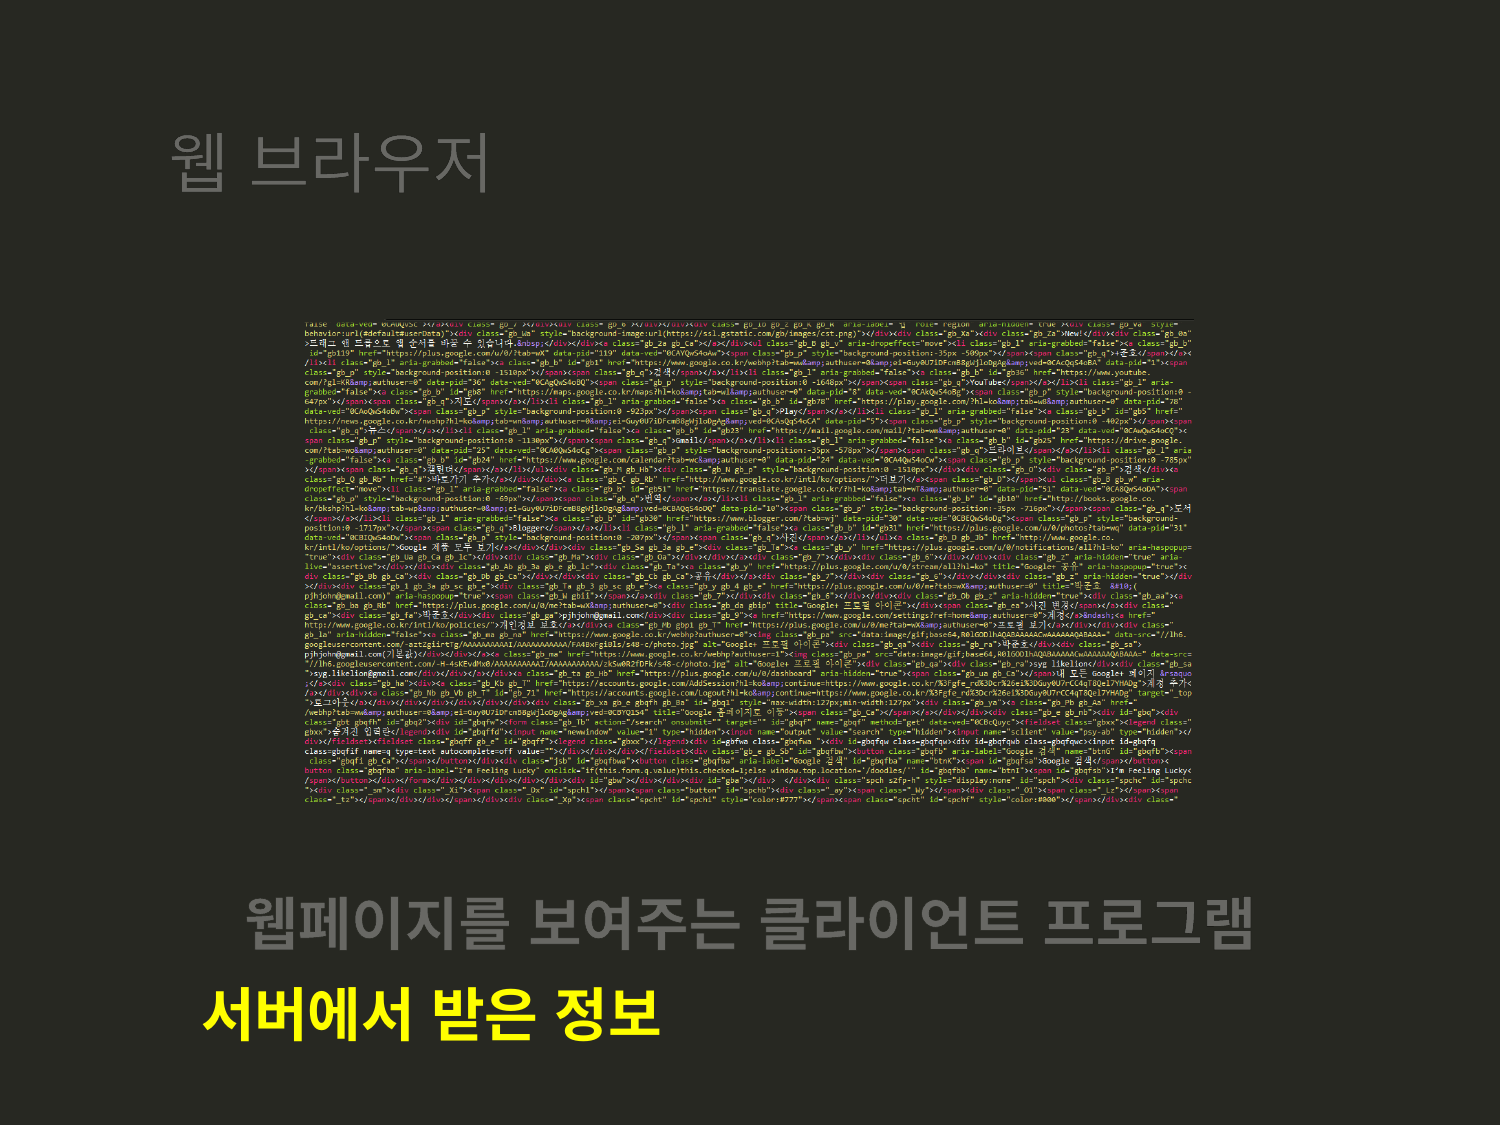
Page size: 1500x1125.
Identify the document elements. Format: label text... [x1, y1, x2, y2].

text_box 웹페이지를 보여주는 클라이언트 프로그램 서버에서 받은 정보를 브라우저를 통해 시각화 [82, 858, 1418, 1056]
text_box 웹 브라우저 [153, 113, 1332, 209]
picture [301, 319, 1199, 806]
